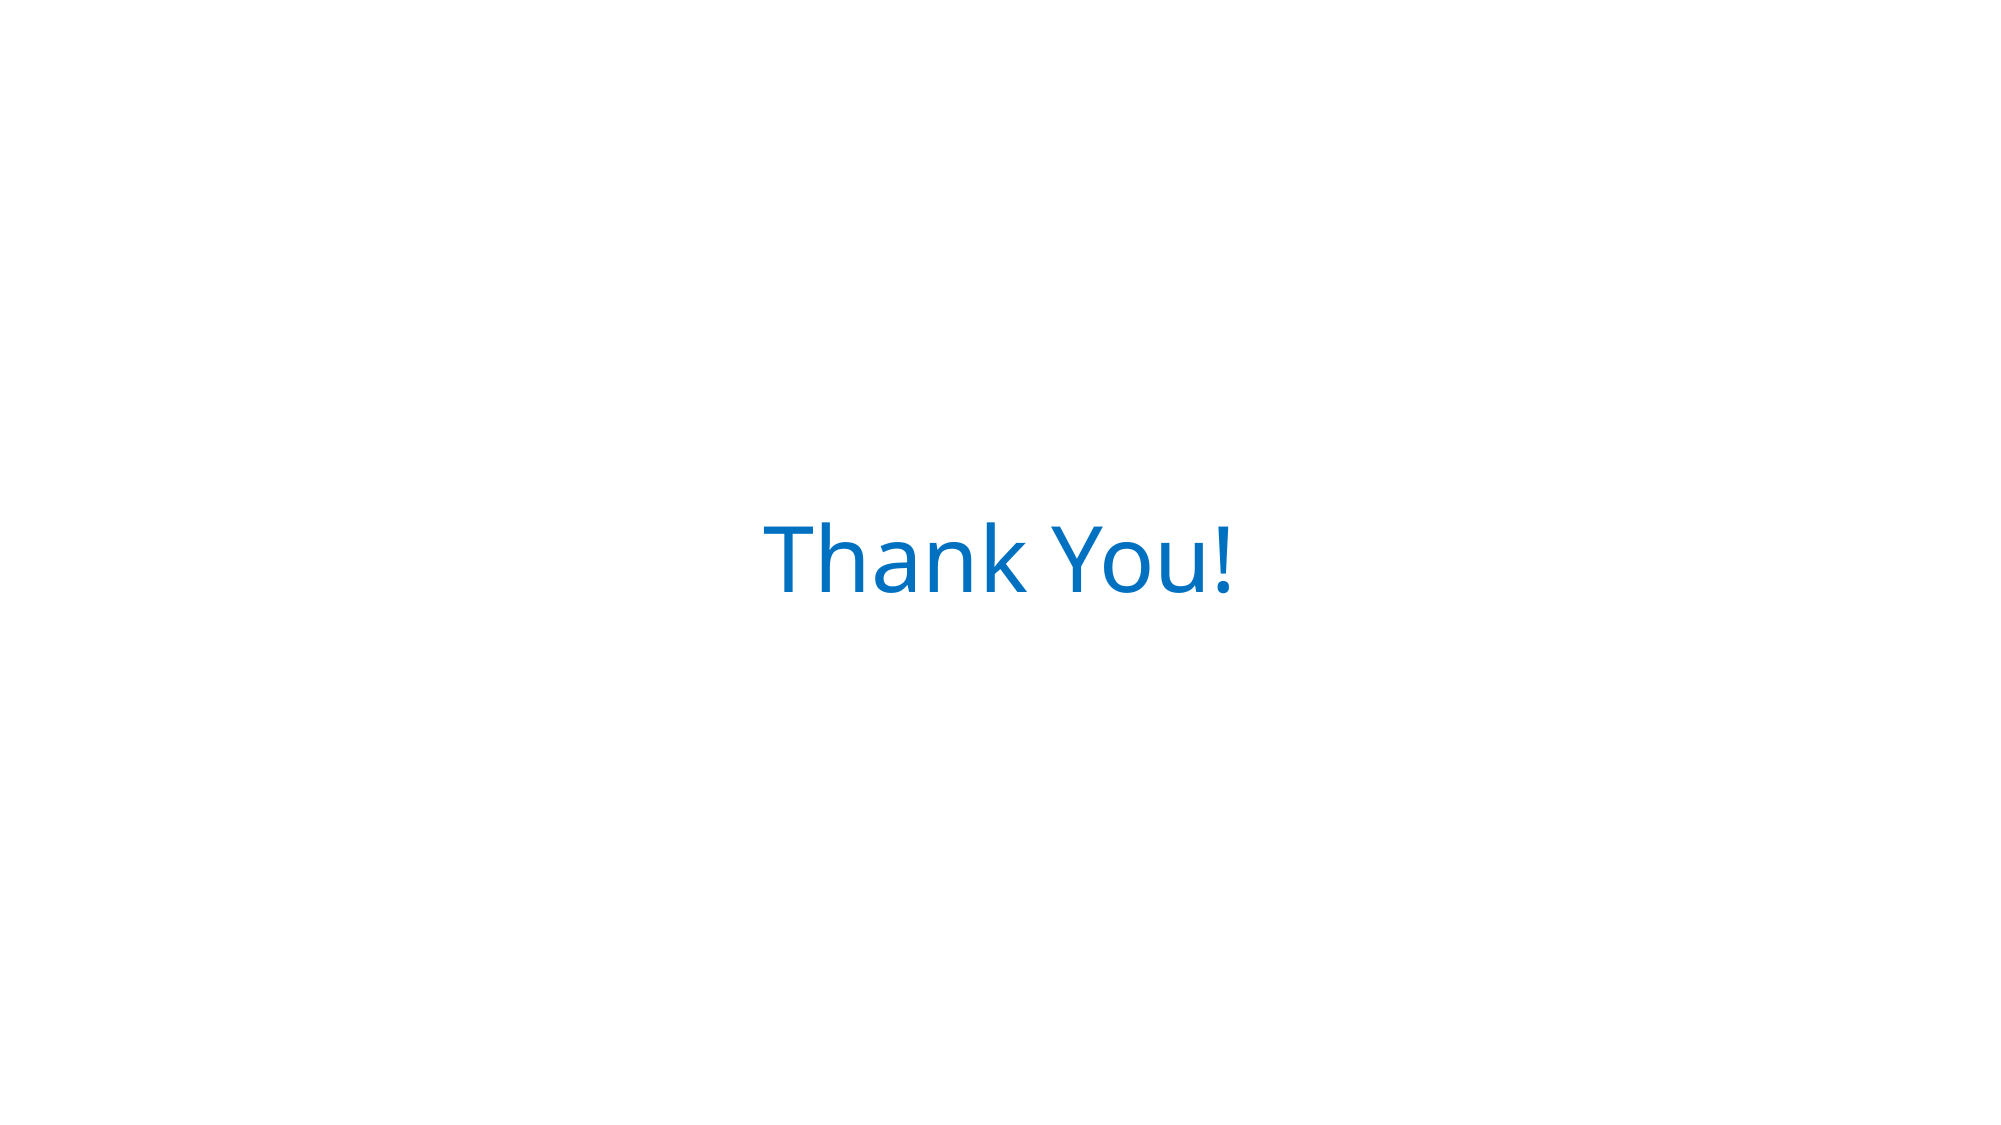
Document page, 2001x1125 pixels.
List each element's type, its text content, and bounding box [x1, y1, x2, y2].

title Thank You! [137, 453, 1863, 672]
